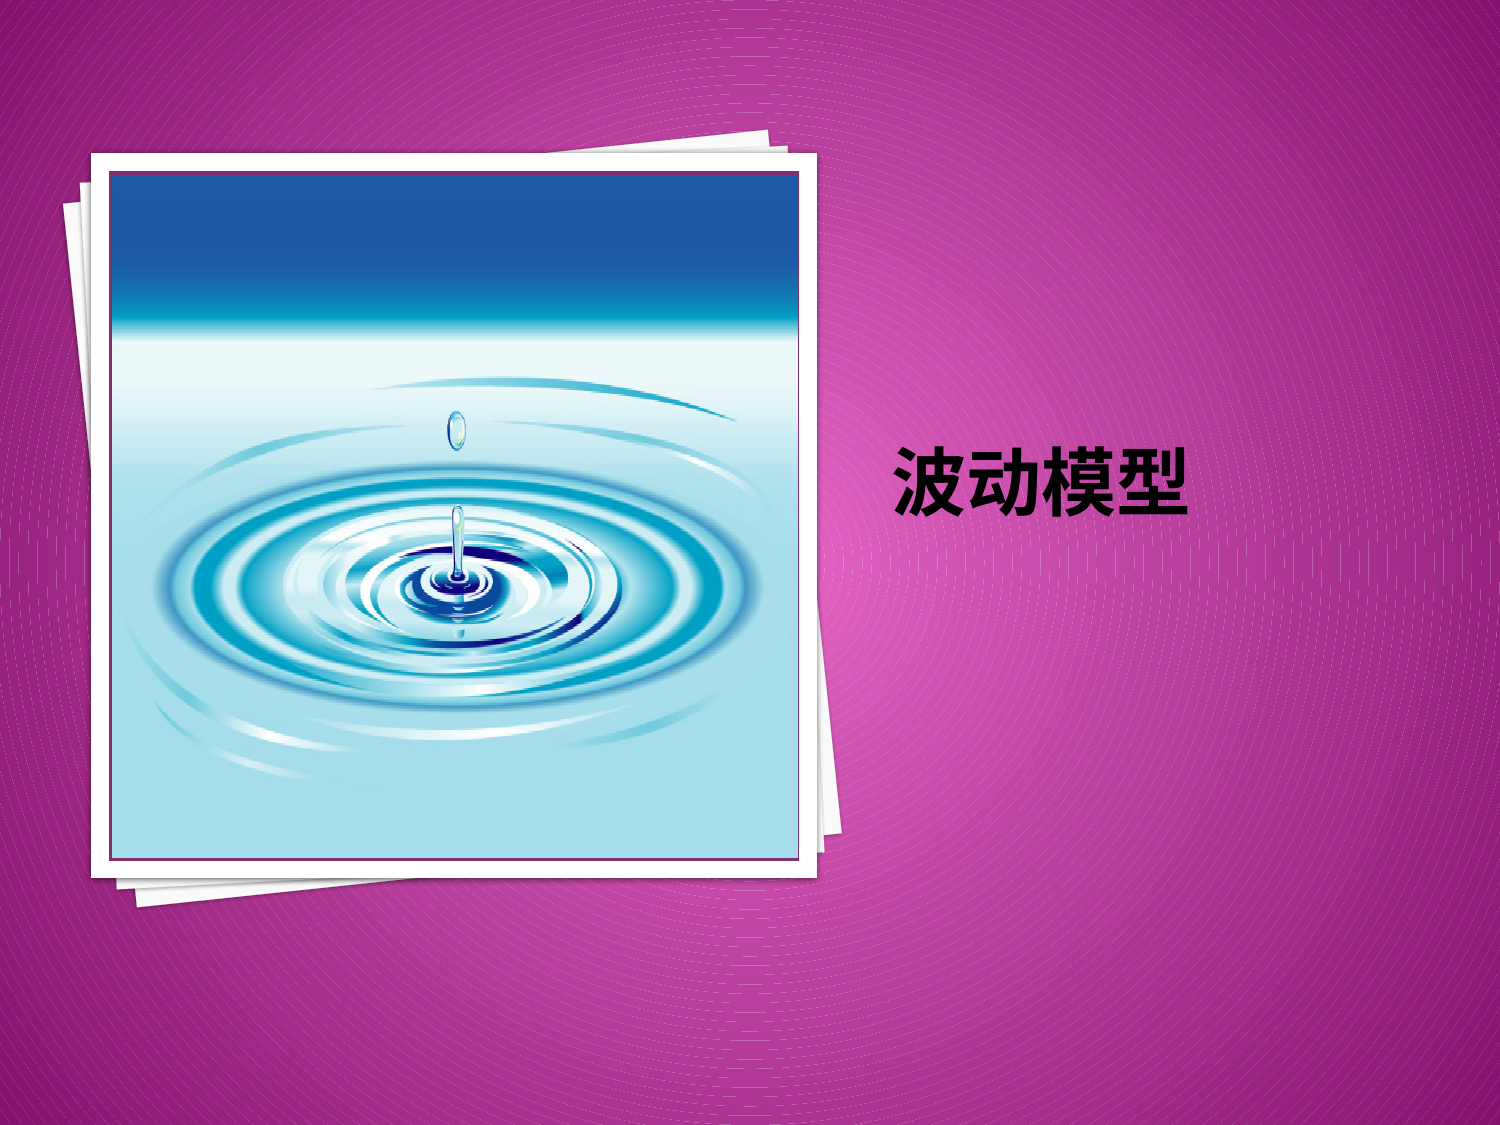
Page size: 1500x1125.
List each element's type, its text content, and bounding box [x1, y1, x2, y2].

picture [111, 318, 798, 859]
picture [108, 170, 800, 300]
title 波动模型 [884, 187, 1447, 525]
